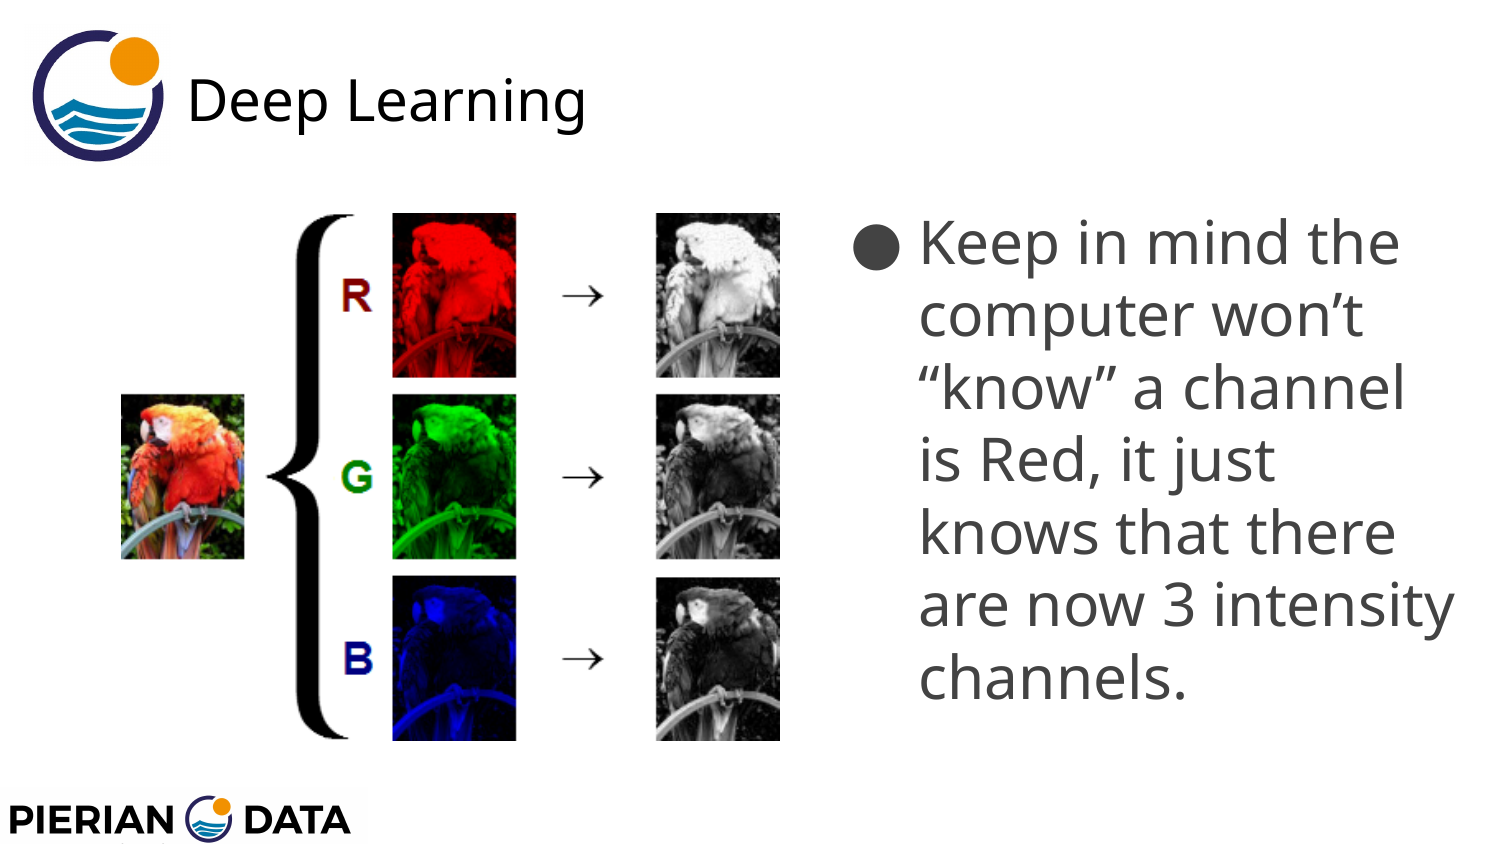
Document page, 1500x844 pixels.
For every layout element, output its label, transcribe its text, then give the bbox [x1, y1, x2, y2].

list Keep in mind the computer won’t “know” a channel is Red, it just knows that there are now 3 intensity channels. [828, 189, 1476, 750]
picture [121, 213, 781, 741]
picture [0, 787, 368, 844]
picture [24, 24, 172, 167]
title Deep Learning [176, 48, 1449, 143]
